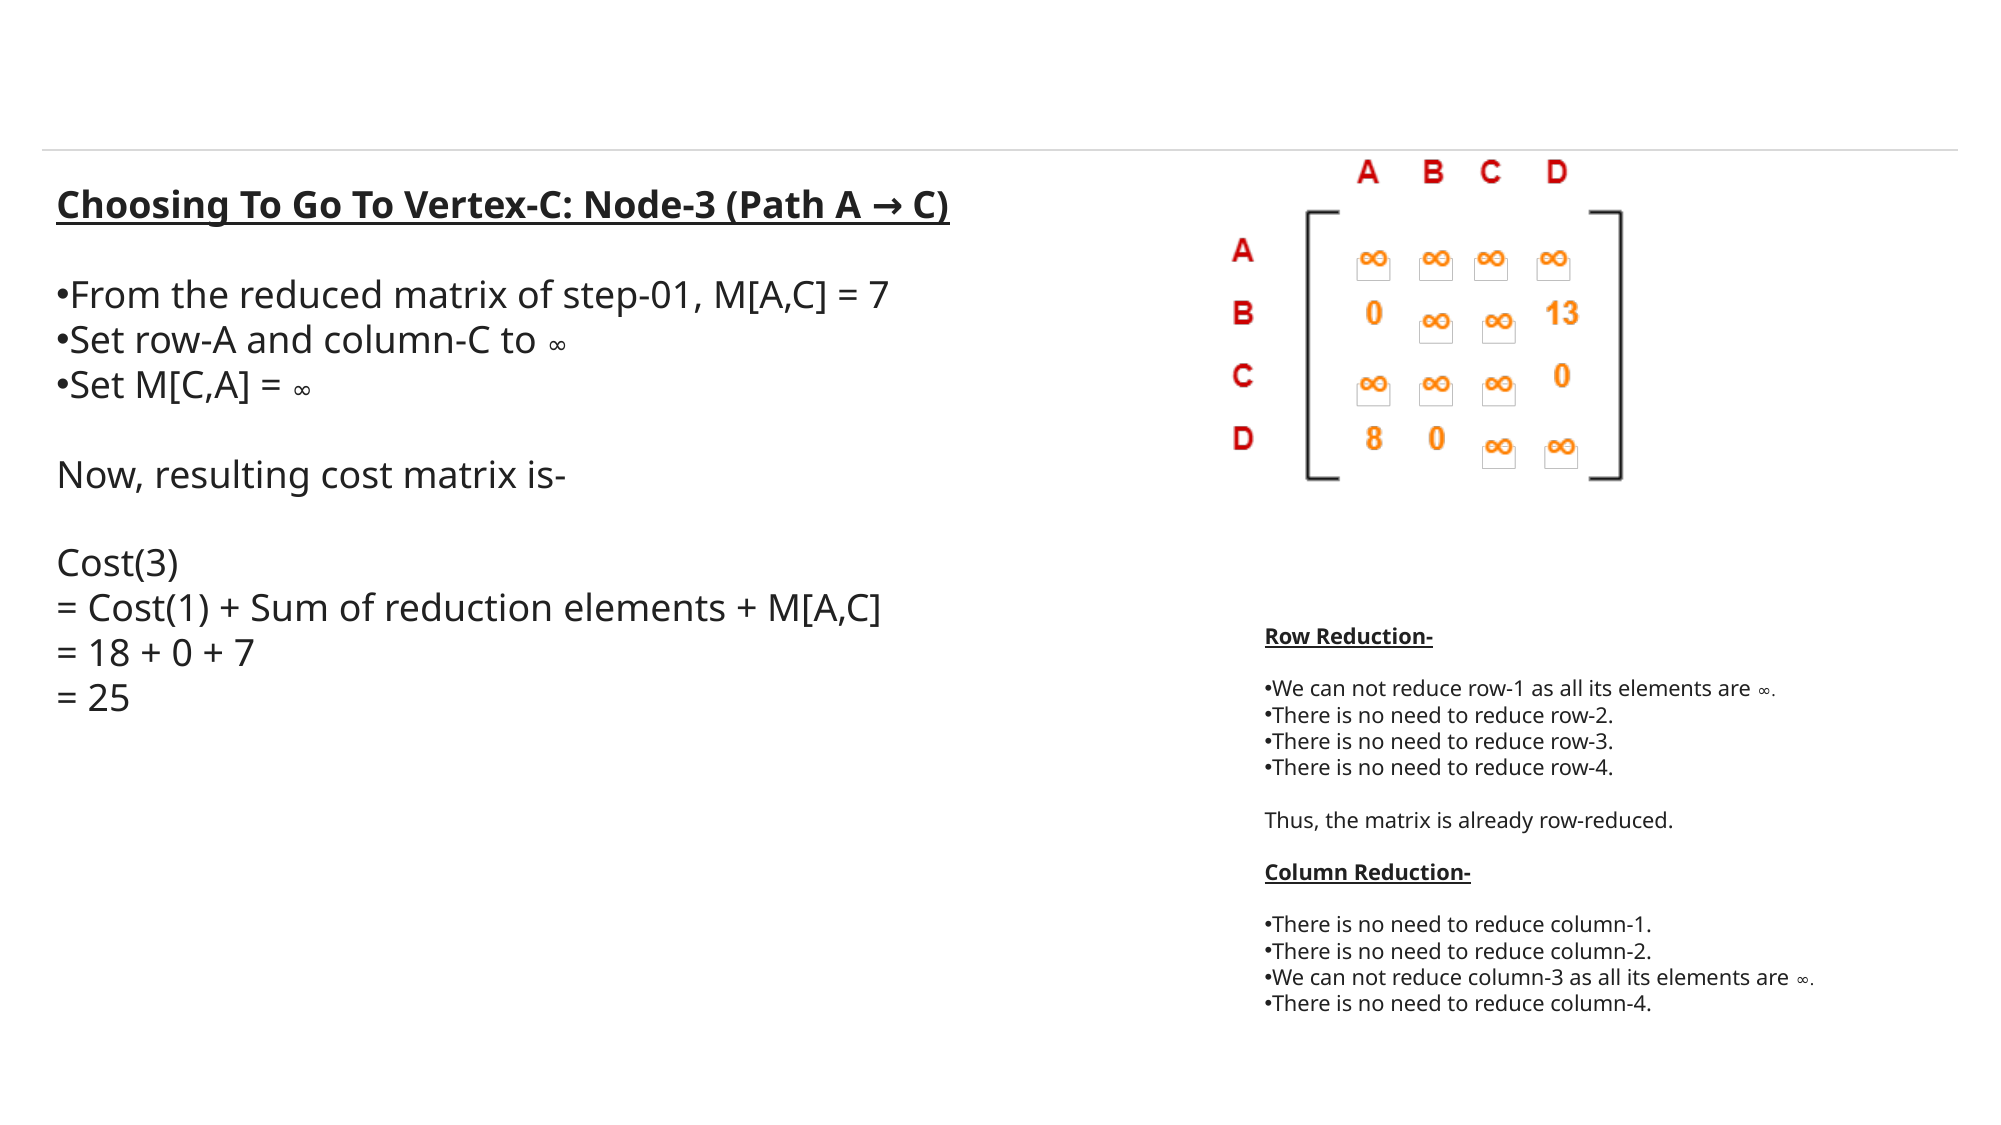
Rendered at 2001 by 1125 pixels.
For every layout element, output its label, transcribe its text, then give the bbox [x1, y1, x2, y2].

text_box Choosing To Go To Vertex-C: Node-3 (Path A → C) From the reduced matrix of step-01, M[A,C] = 7 Set row-A and column-C to ∞ Set M[C,A] = ∞ Now, resulting cost matrix is- [41, 174, 1042, 504]
text_box Cost(3) = Cost(1) + Sum of reduction elements + M[A,C] = 18 + 0 + 7 = 25 [41, 531, 1042, 727]
text_box Row Reduction- We can not reduce row-1 as all its elements are ∞. There is no need to reduce row-2. There is no need to reduce row-3. There is no need to reduce row-4. Thus, the matrix is already row-reduced. Column Reduction- There is no need to reduce column-1. There is no need to reduce column-2. We can not reduce column-3 as all its elements are ∞. There is no need to reduce column-4. [1249, 615, 2000, 1024]
picture [1228, 149, 1625, 483]
